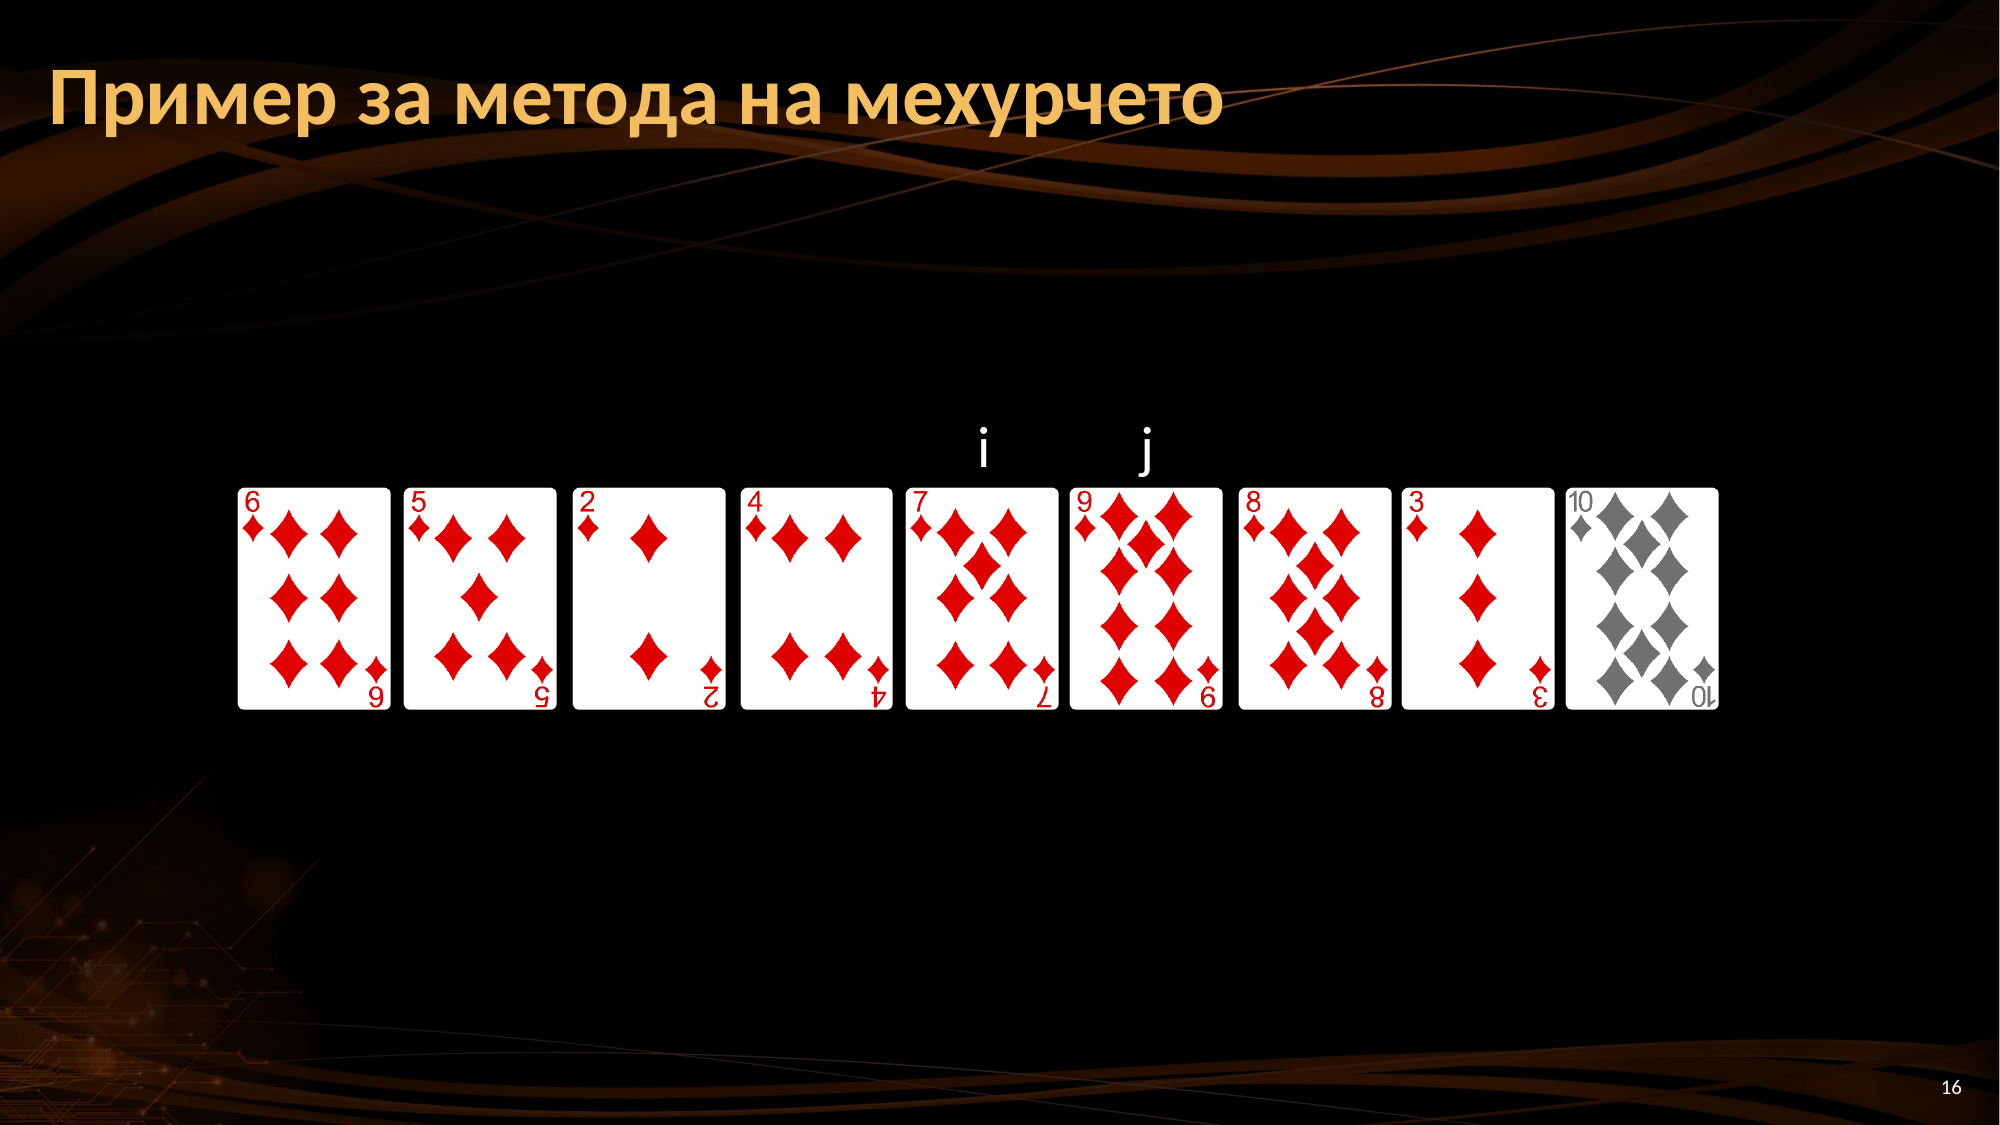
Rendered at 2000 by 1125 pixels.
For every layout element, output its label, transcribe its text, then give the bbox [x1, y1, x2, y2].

slide_number 16 [1897, 1070, 1968, 1103]
text_box i [962, 401, 1006, 487]
picture [0, 0, 2000, 1125]
text_box j [1126, 401, 1170, 487]
title Пример за метода на мехурчето [30, 6, 1602, 189]
